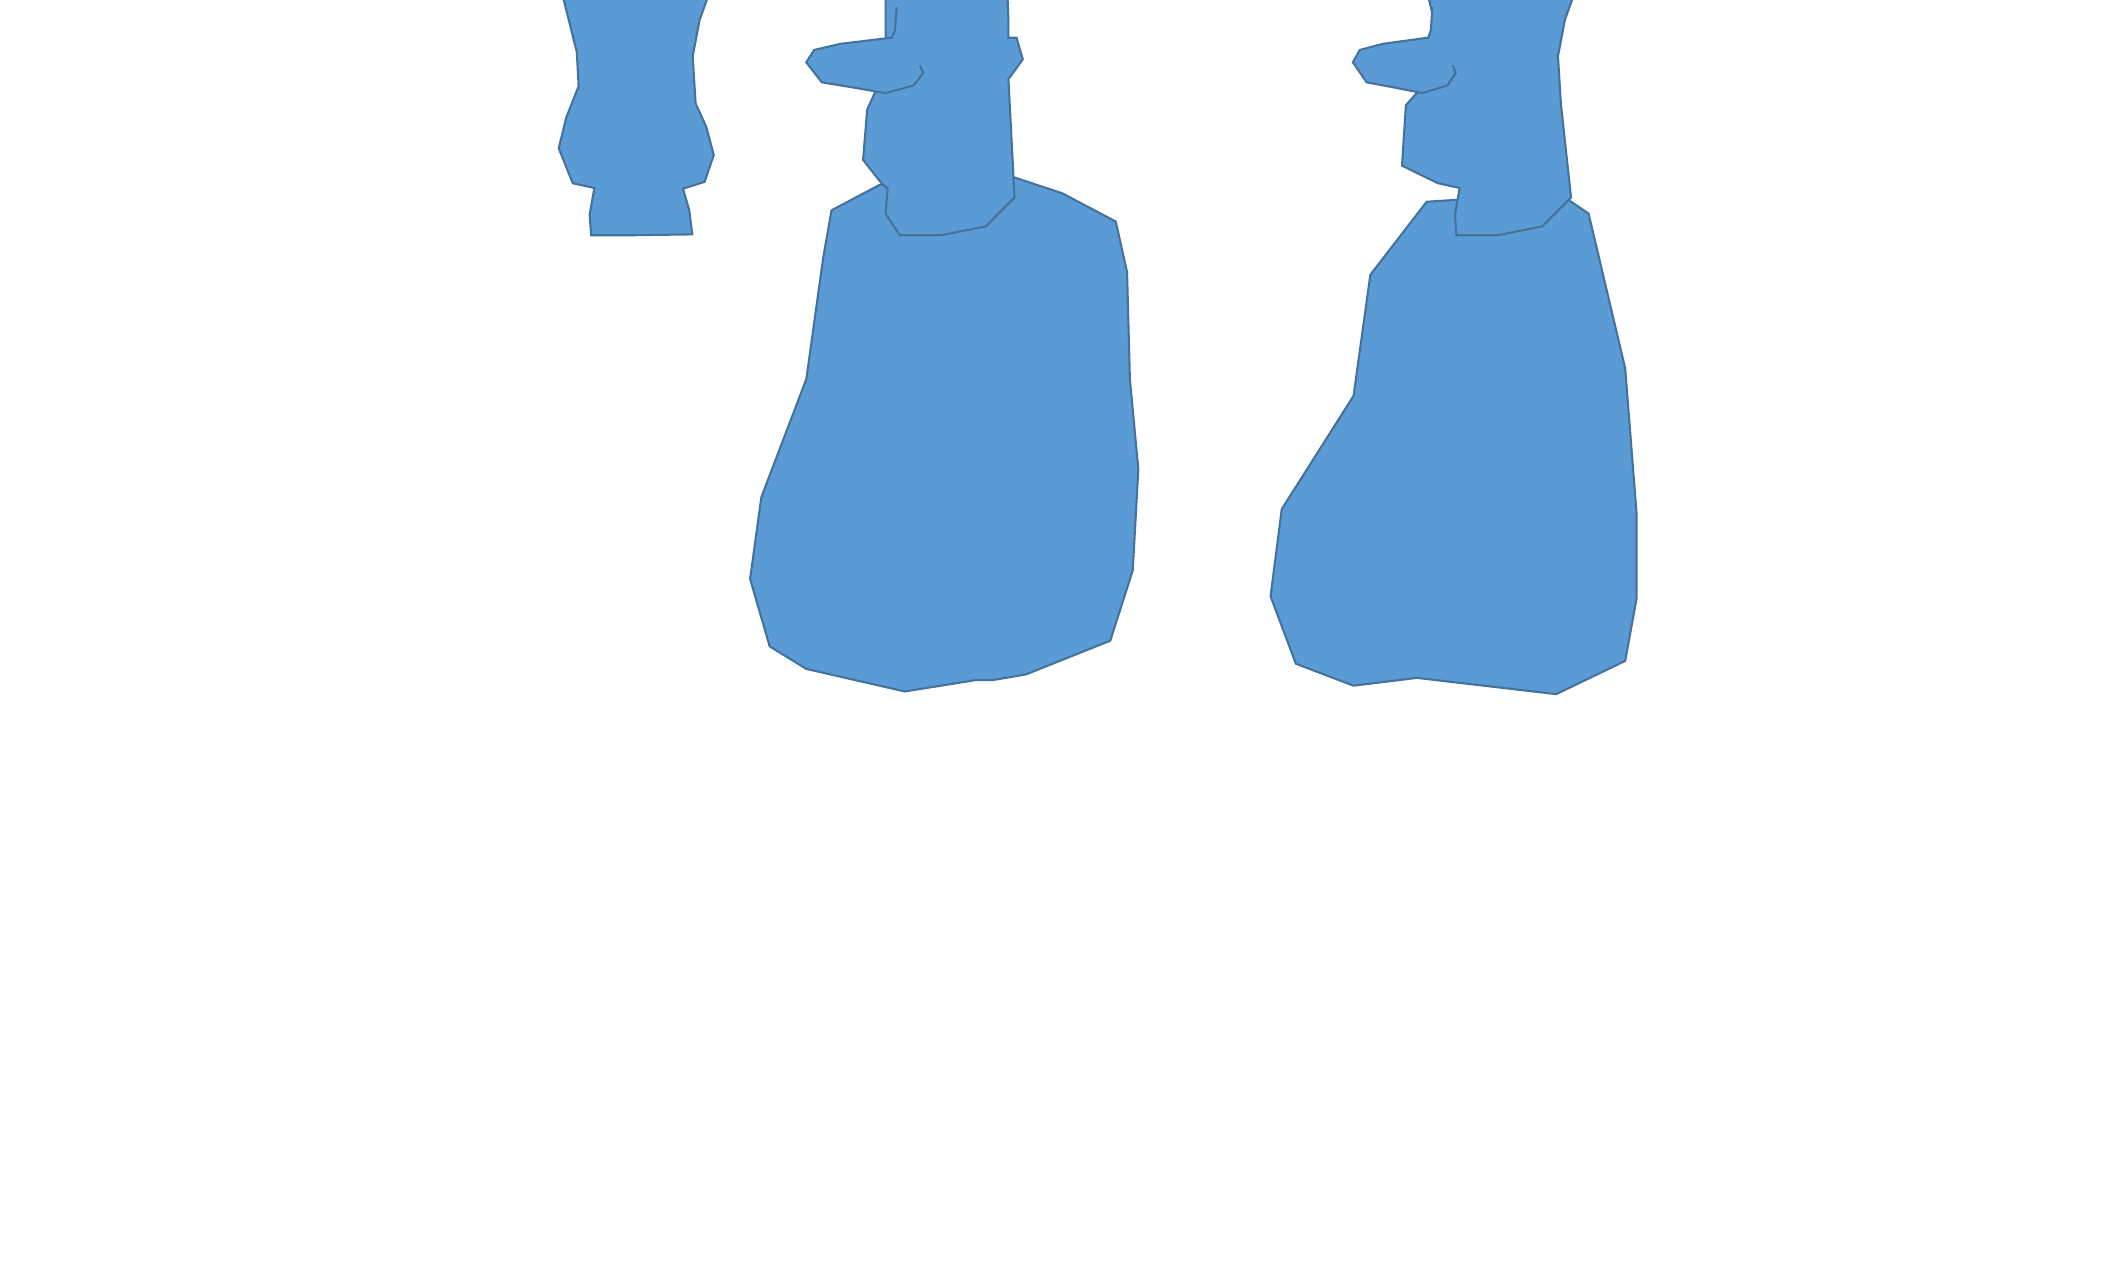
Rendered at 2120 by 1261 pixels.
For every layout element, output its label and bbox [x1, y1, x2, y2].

text_box [749, 236, 1140, 693]
text_box [1269, 207, 1638, 696]
text_box [558, 0, 1581, 236]
